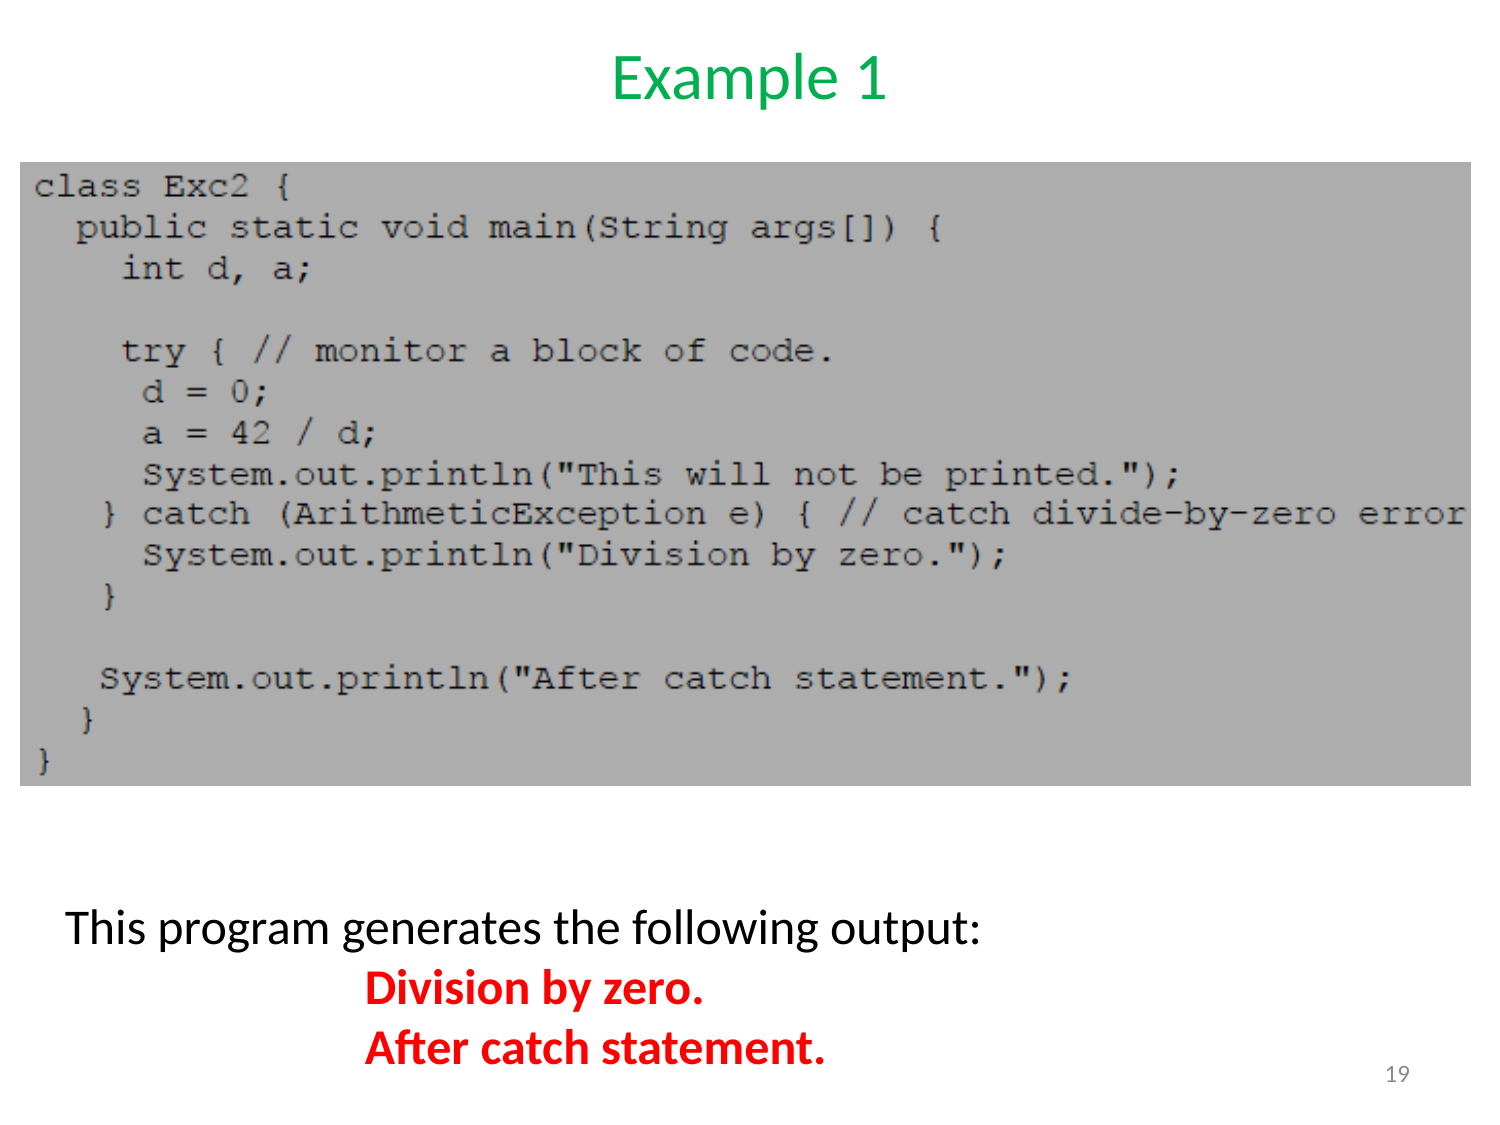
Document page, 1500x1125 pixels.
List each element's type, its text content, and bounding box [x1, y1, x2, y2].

picture [19, 162, 1472, 787]
text_box This program generates the following output: Division by zero. After catch statement. [49, 887, 1100, 1083]
title Example 1 [75, 20, 1425, 126]
slide_number 19 [1074, 1042, 1425, 1103]
